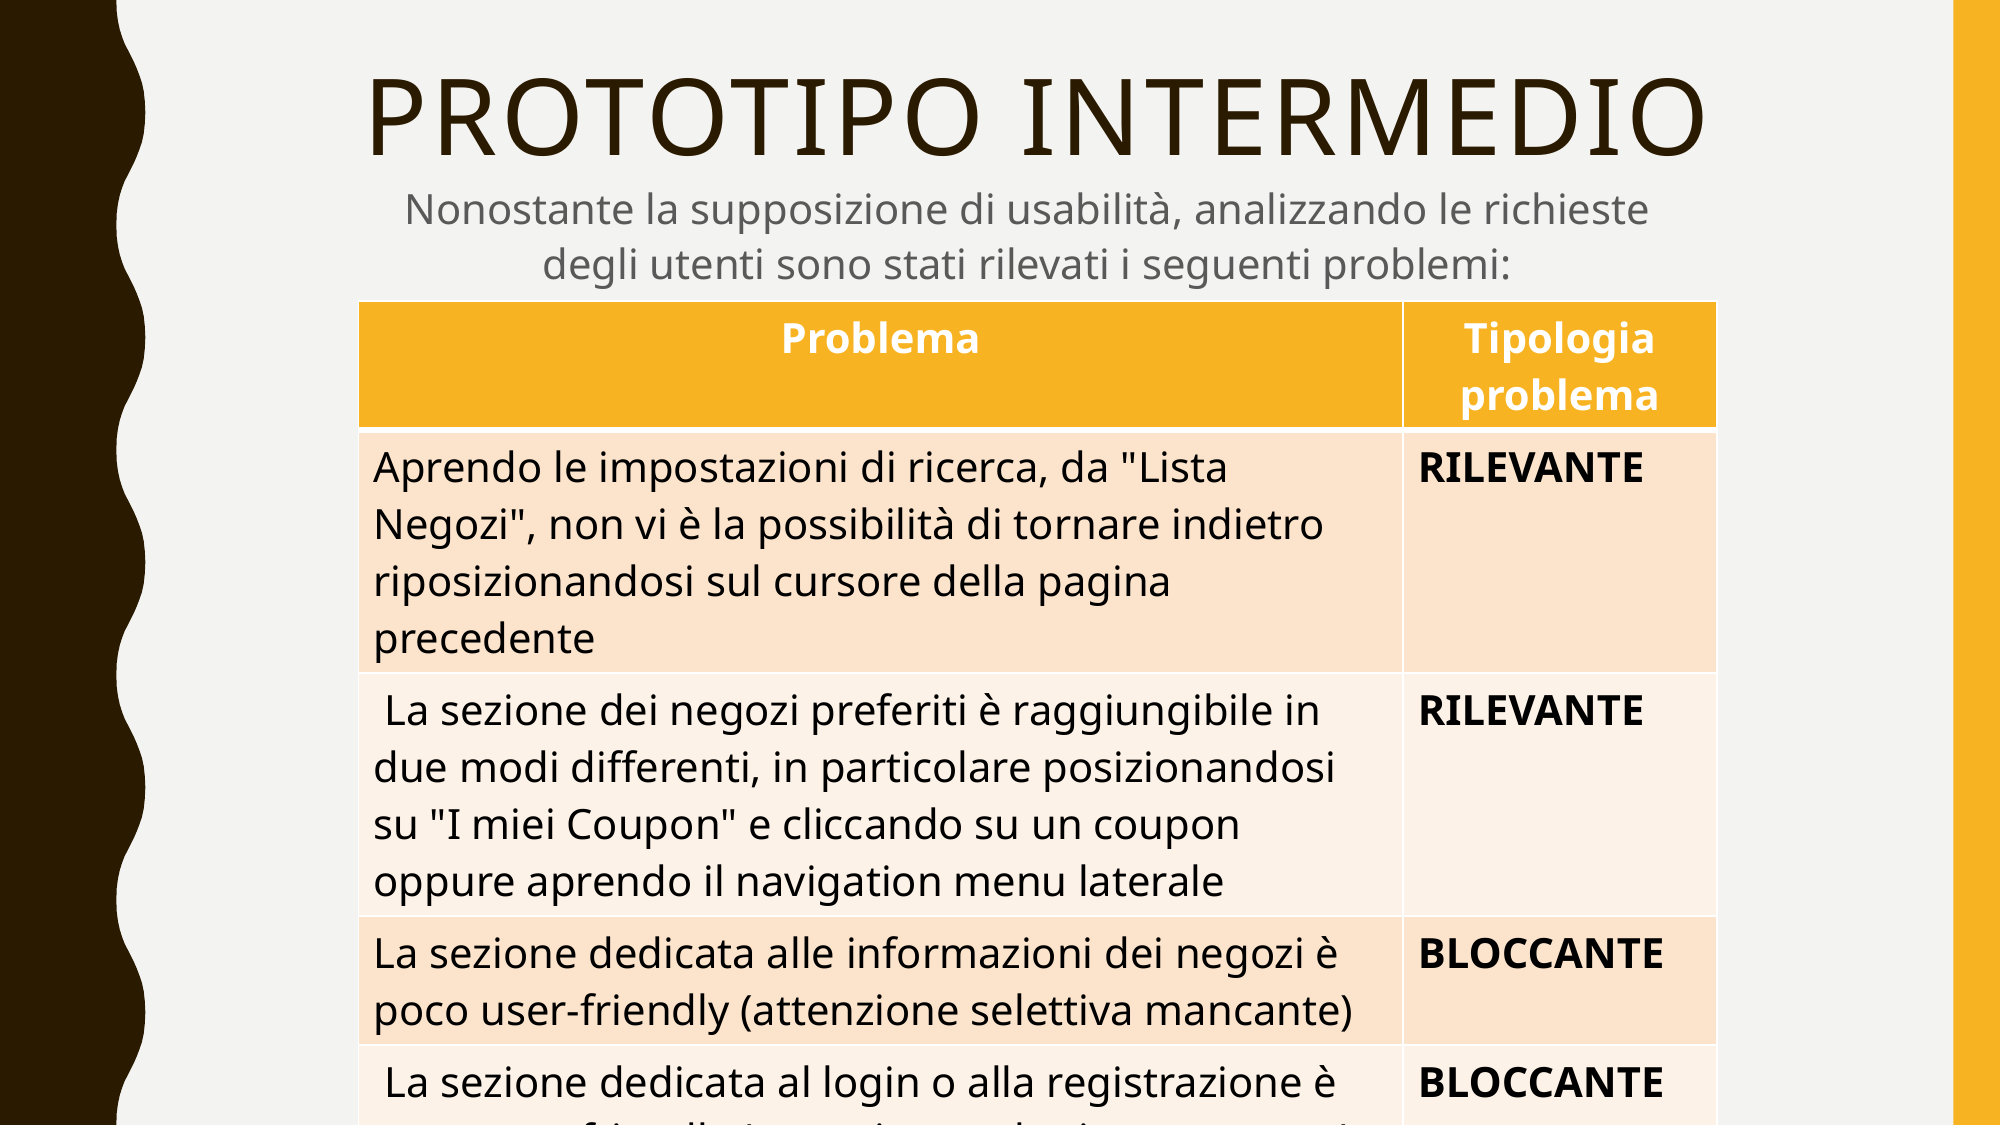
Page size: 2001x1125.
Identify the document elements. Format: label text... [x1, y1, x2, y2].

table_cell RILEVANTE [1404, 674, 1716, 915]
table_cell La sezione dei negozi preferiti è raggiungibile in due modi differenti, in particolare posizionandosi su "I miei Coupon" e cliccando su un coupon oppure aprendo il navigation menu laterale [359, 674, 1402, 915]
table_header Problema [359, 302, 1402, 427]
table_cell Aprendo le impostazioni di ricerca, da "Lista Negozi", non vi è la possibilità di tornare indietro riposizionandosi sul cursore della pagina precedente [359, 433, 1402, 672]
table_header Tipologia problema [1404, 302, 1716, 427]
table_cell La sezione dedicata alle informazioni dei negozi è poco user-friendly (attenzione selettiva mancante) [359, 917, 1402, 1044]
table_cell BLOCCANTE [1404, 1046, 1716, 1125]
title Prototipo intermedio [202, 56, 1873, 301]
table_cell La sezione dedicata al login o alla registrazione è poco user-friendly (attenzione selettiva mancante) [359, 1046, 1402, 1125]
table_cell RILEVANTE [1404, 433, 1716, 672]
table_cell BLOCCANTE [1404, 917, 1716, 1044]
list Nonostante la supposizione di usabilità, analizzando le richieste degli utenti sono stati rilevati i seguenti problemi: [337, 170, 1717, 432]
